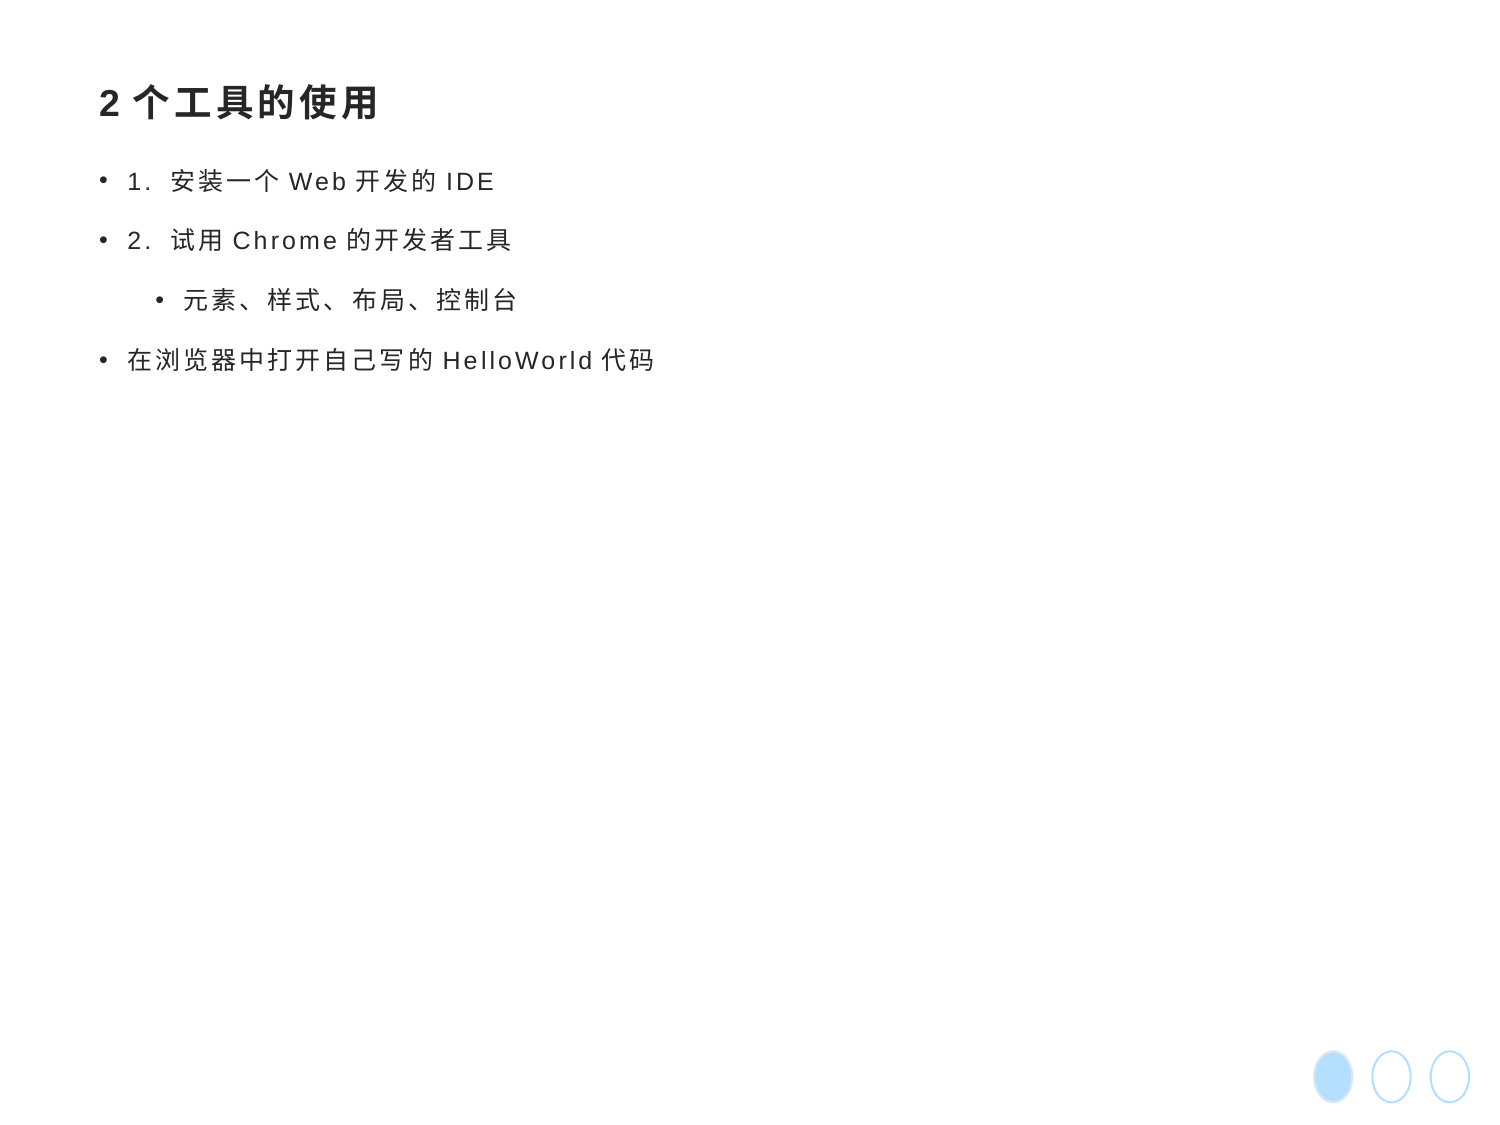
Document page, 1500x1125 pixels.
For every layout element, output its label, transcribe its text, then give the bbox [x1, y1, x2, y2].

list 1. 安装一个Web开发的IDE 2. 试用Chrome的开发者工具 元素、样式、布局、控制台 在浏览器中打开自己写的HelloWorld代码 [82, 156, 1418, 1041]
title 2个工具的使用 [82, 72, 1418, 146]
